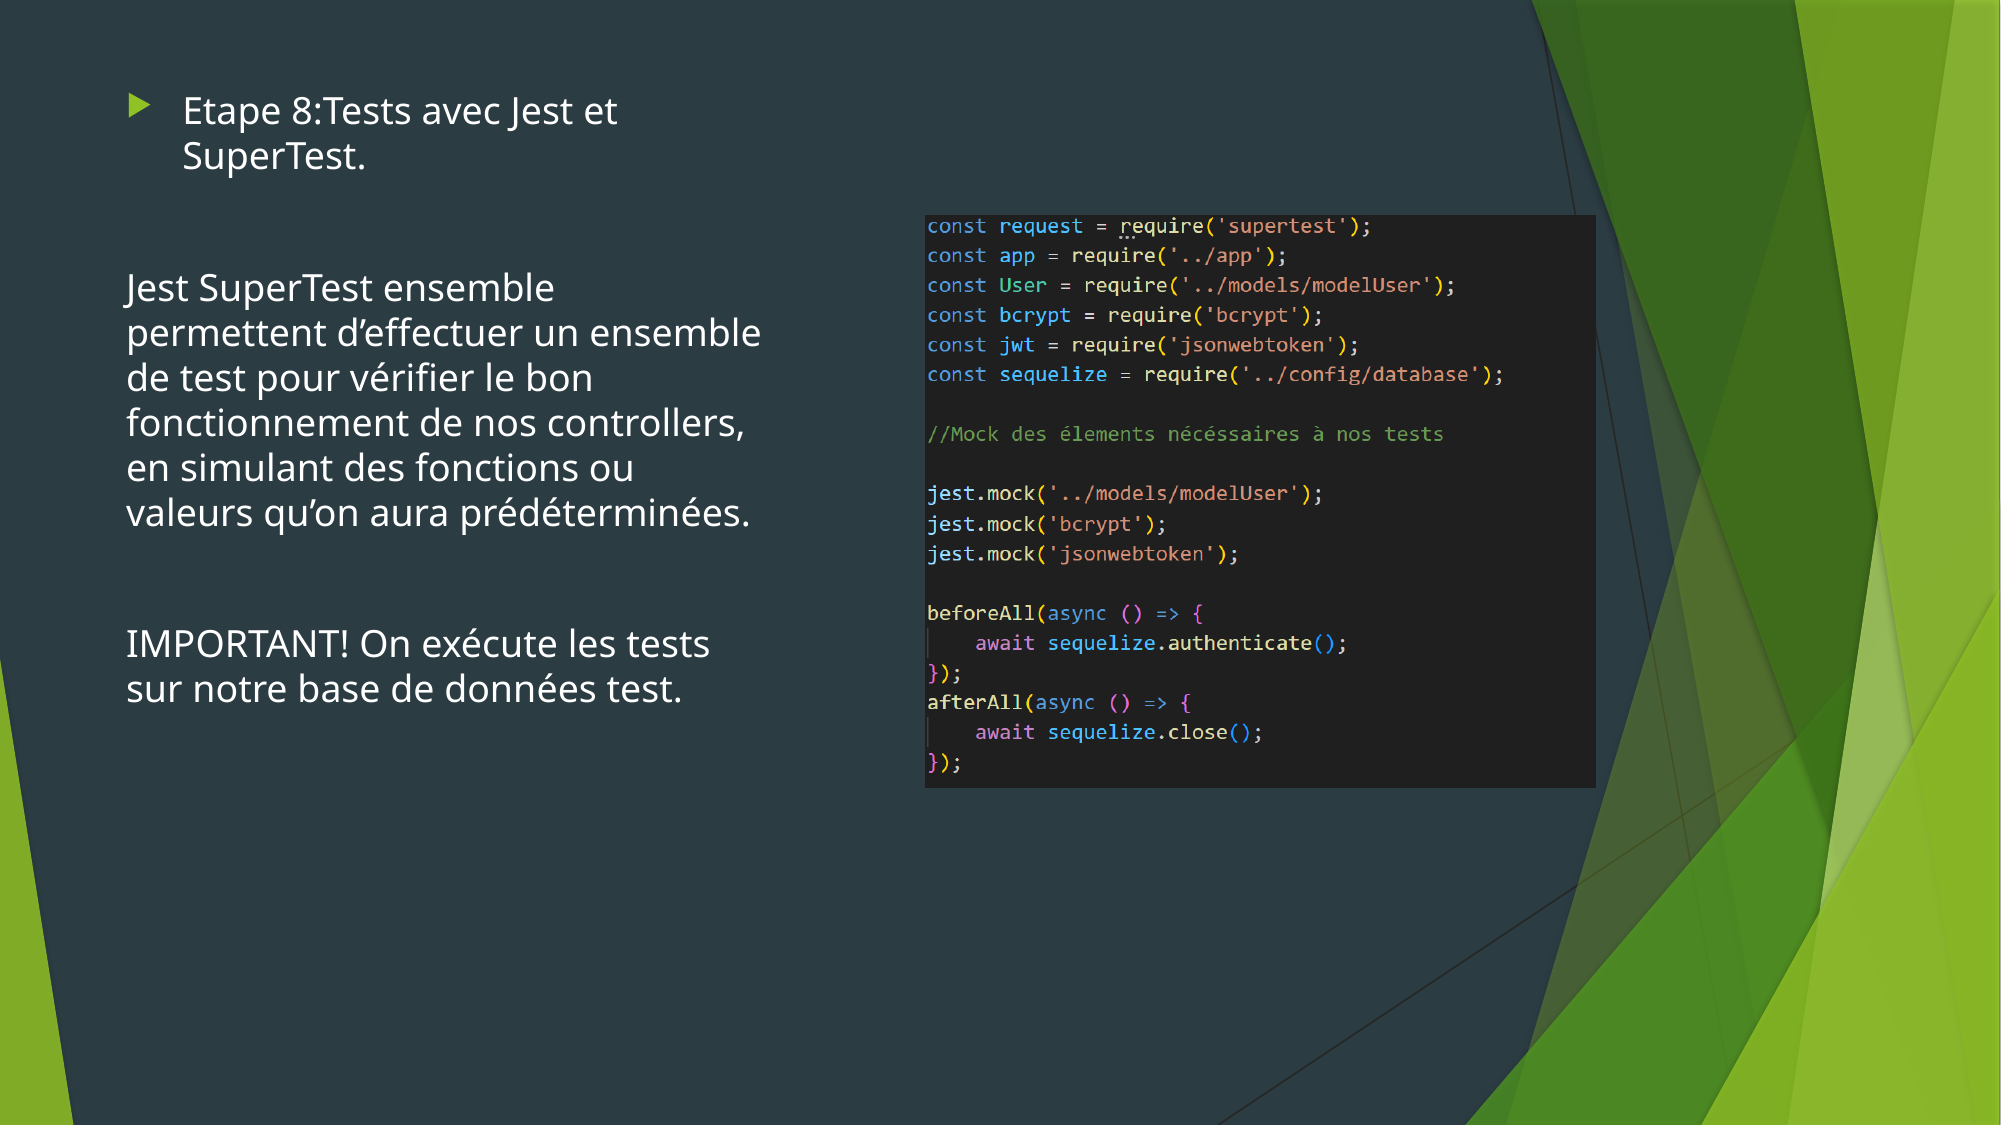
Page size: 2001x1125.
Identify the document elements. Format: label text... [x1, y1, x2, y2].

list Etape 8:Tests avec Jest et SuperTest. Jest SuperTest ensemble permettent d’effectuer un ensemble de test pour vérifier le bon fonctionnement de nos controllers, en simulant des fonctions ou valeurs qu’on aura prédéterminées. IMPORTANT! On exécute les tests sur notre base de données test. [111, 79, 781, 992]
picture [924, 214, 1597, 788]
